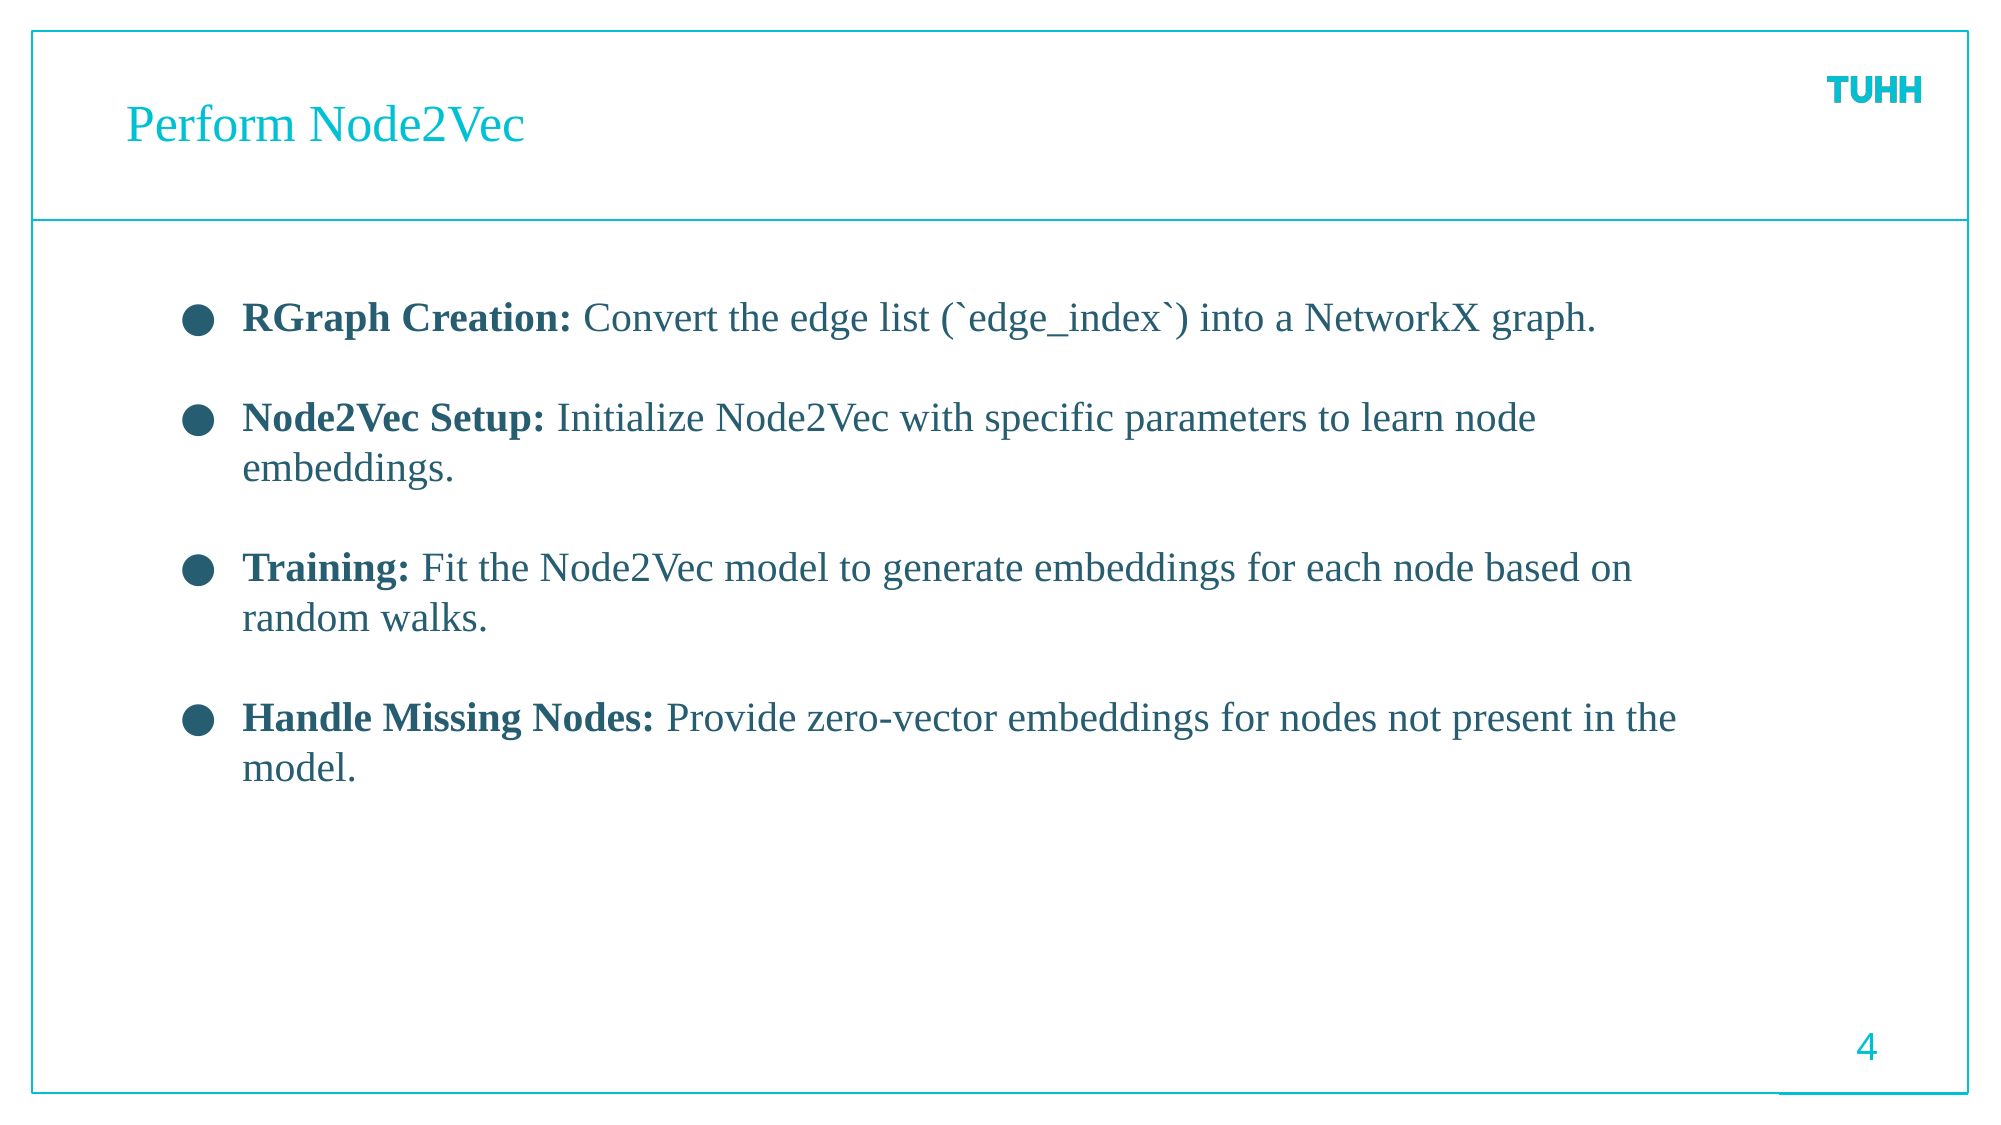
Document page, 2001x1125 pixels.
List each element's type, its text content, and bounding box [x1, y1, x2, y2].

picture [1827, 76, 1921, 103]
text_box RGraph Creation: Convert the edge list (`edge_index`) into a NetworkX graph. Node2Vec Setup: Initialize Node2Vec with specific parameters to learn node embeddings. Training: Fit the Node2Vec model to generate embeddings for each node based on random walks. Handle Missing Nodes: Provide zero-vector embeddings for nodes not present in the model. [180, 287, 1706, 944]
slide_number ‹#› [1850, 1018, 1900, 1125]
title Perform Node2Vec [123, 87, 1108, 278]
